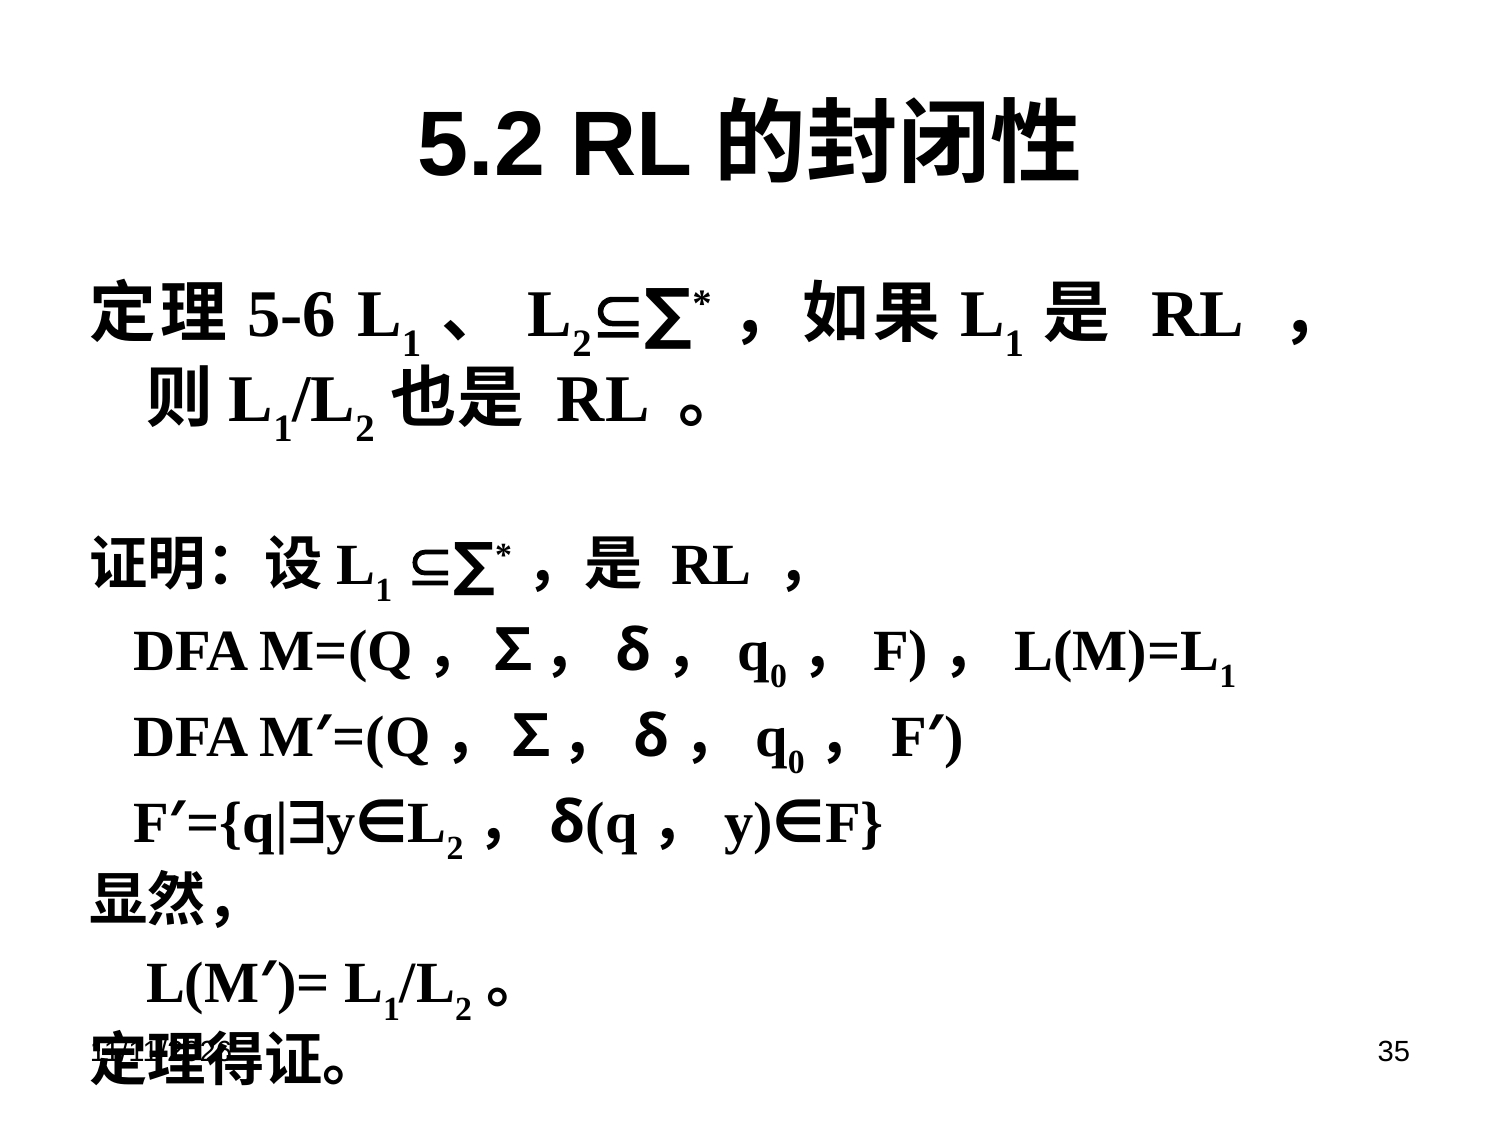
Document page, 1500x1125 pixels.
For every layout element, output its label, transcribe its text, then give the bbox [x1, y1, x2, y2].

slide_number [74, 1024, 426, 1103]
list 定理5-6 L1、L2∑*，如果L1是 RL ，则L1/L2也是 RL 。 证明：设L1 ∑*，是 RL ， DFA M=(Q，∑，δ，q0，F)，L(M)=L1 DFA M′=(Q，∑，δ，q0，F′) F′={q|y∈L2，δ(q，y)∈F} 显然， L(M′)= L1/L2。 定理得证。 [74, 262, 1363, 1006]
slide_number 35 [1074, 1024, 1426, 1103]
title 5.2 RL的封闭性 [74, 44, 1426, 233]
